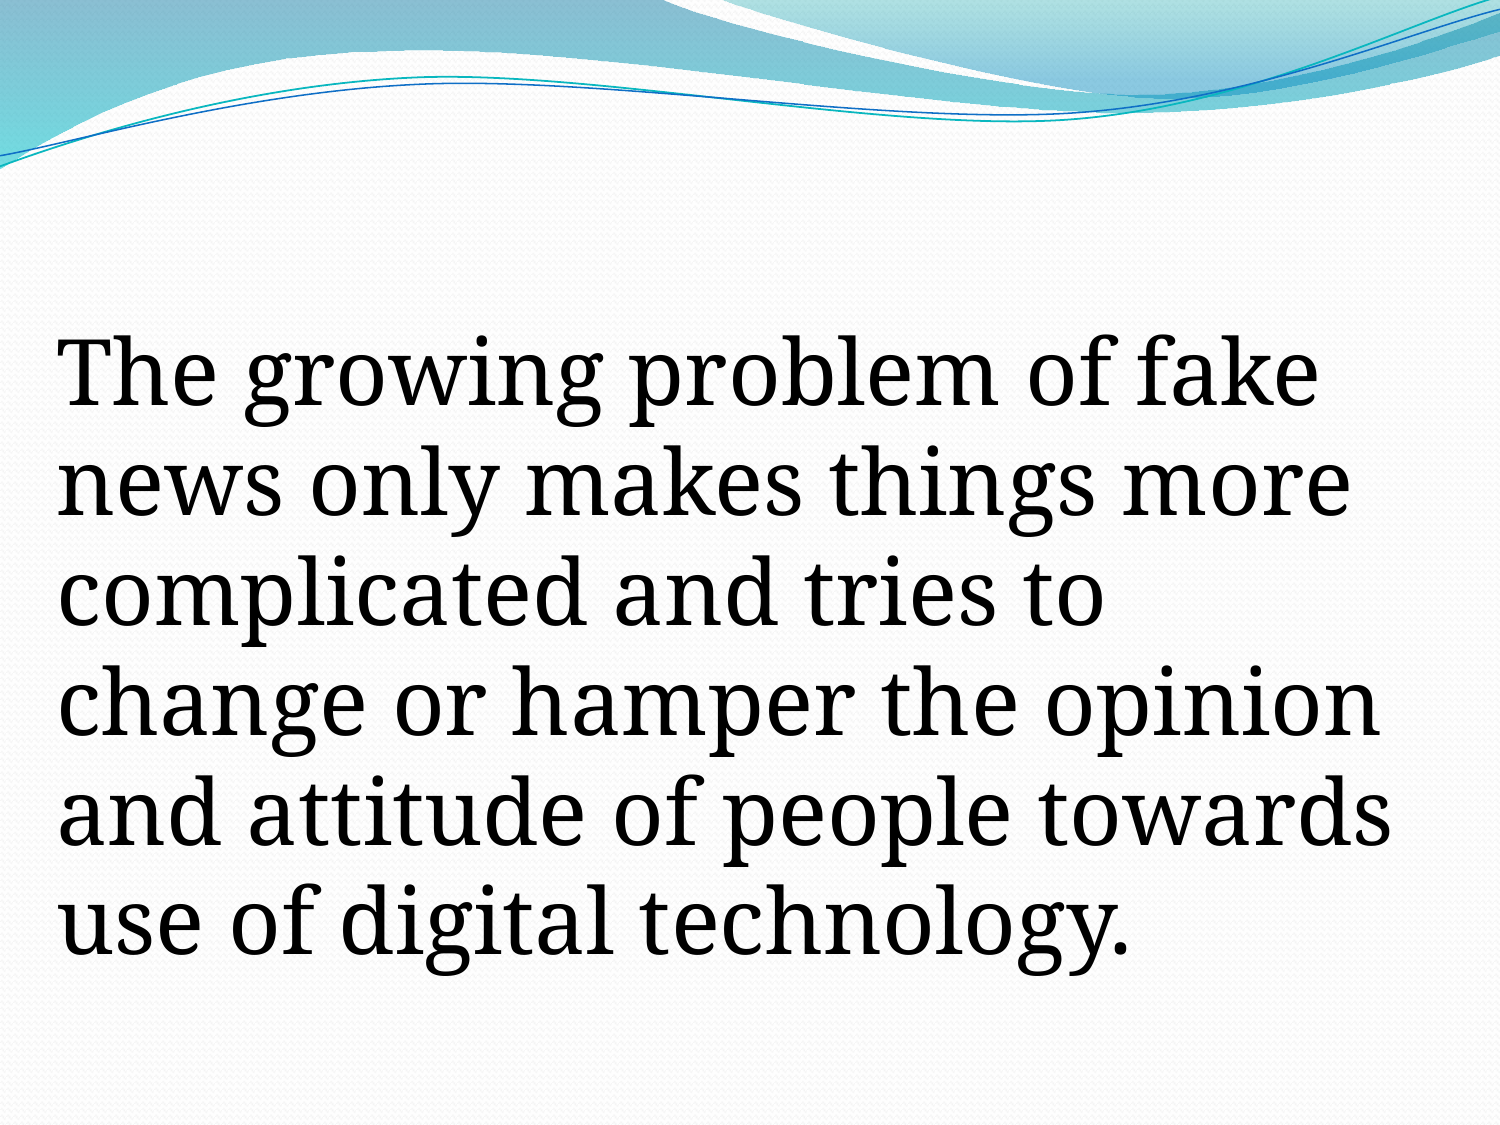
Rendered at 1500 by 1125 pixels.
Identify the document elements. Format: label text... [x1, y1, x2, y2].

text_box The growing problem of fake news only makes things more complicated and tries to change or hamper the opinion and attitude of people towards use of digital technology. [41, 196, 1447, 981]
